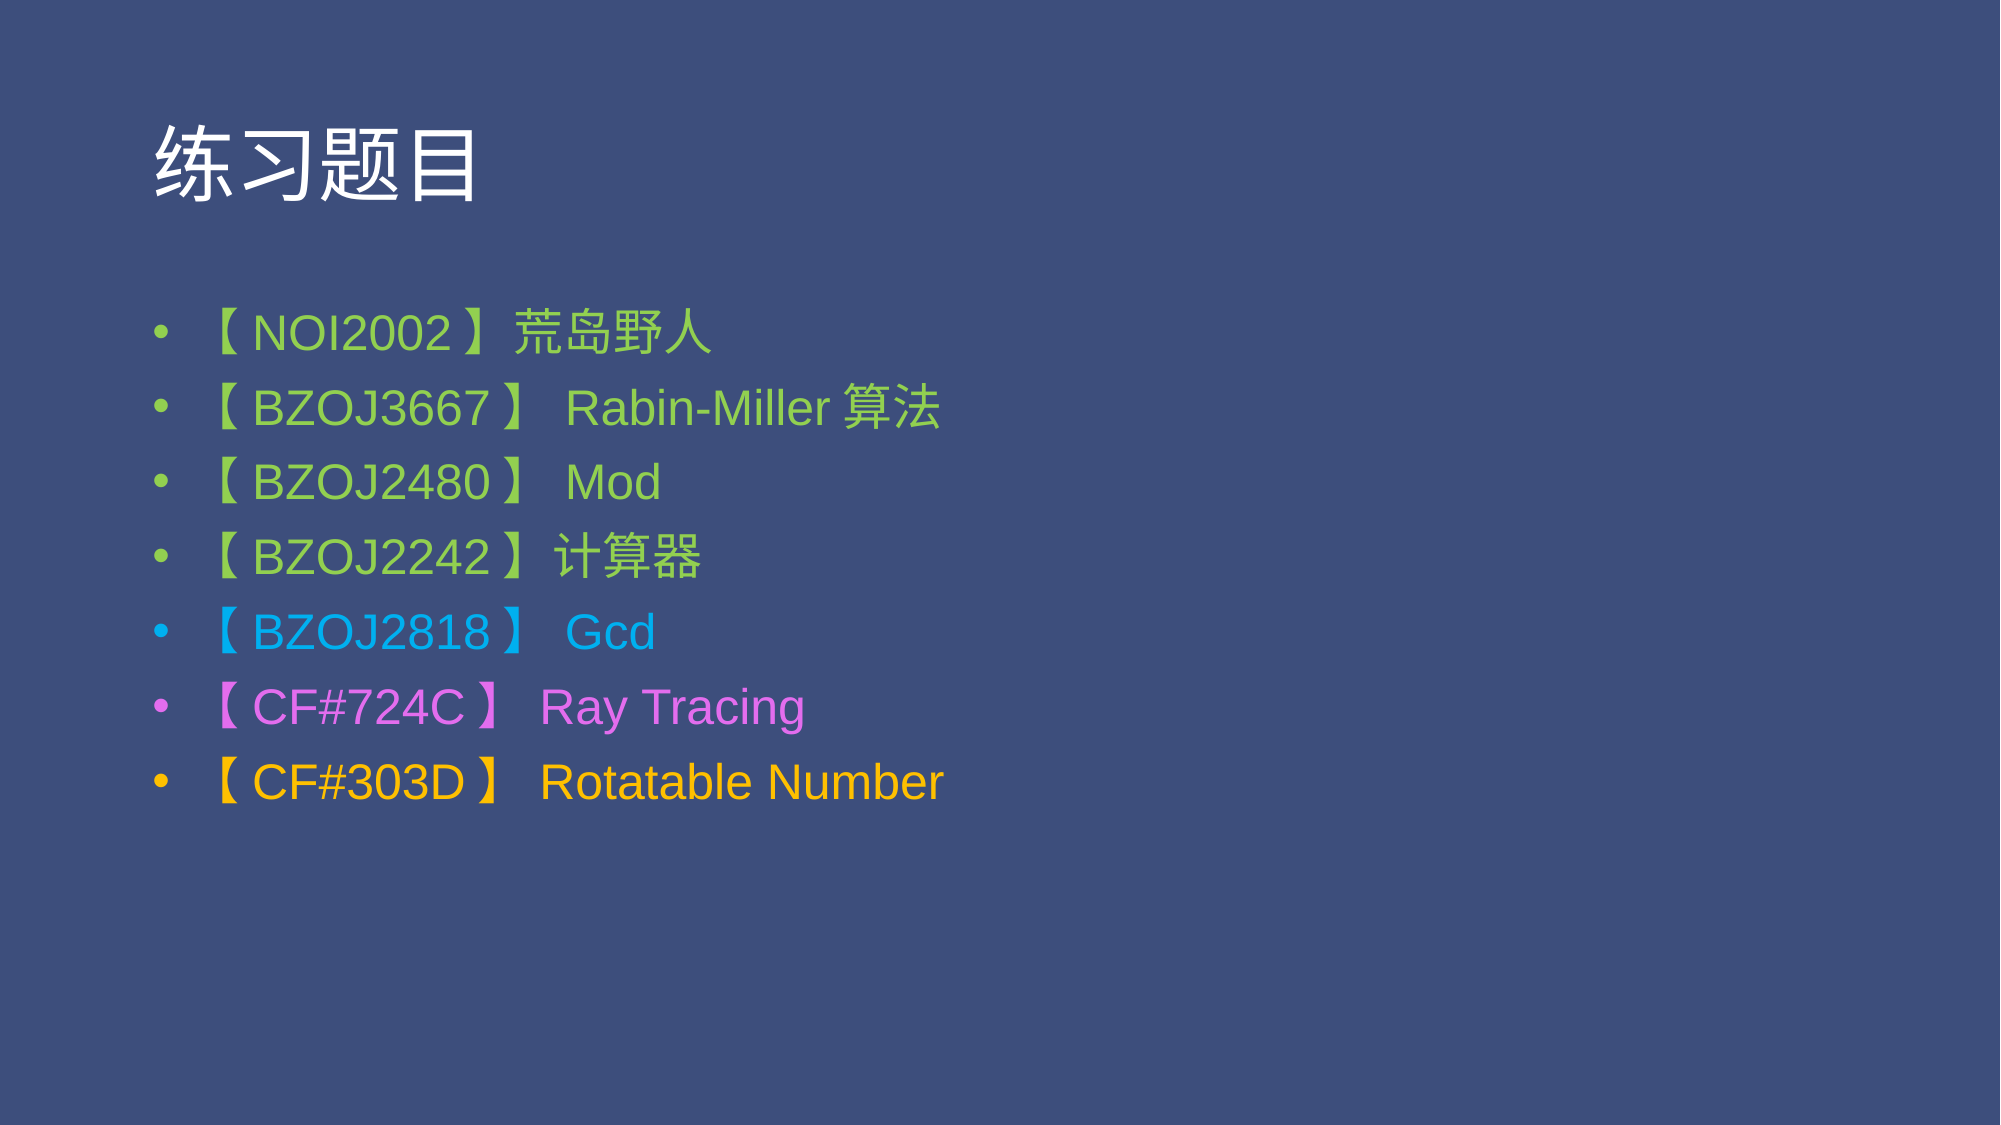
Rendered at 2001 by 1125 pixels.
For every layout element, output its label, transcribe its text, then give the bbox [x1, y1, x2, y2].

title 练习题目 [137, 59, 1863, 278]
list 【NOI2002】荒岛野人 【BZOJ3667】Rabin-Miller算法 【BZOJ2480】Mod 【BZOJ2242】计算器 【BZOJ2818】Gcd 【CF#724C】Ray Tracing 【CF#303D】Rotatable Number [137, 299, 1863, 1014]
